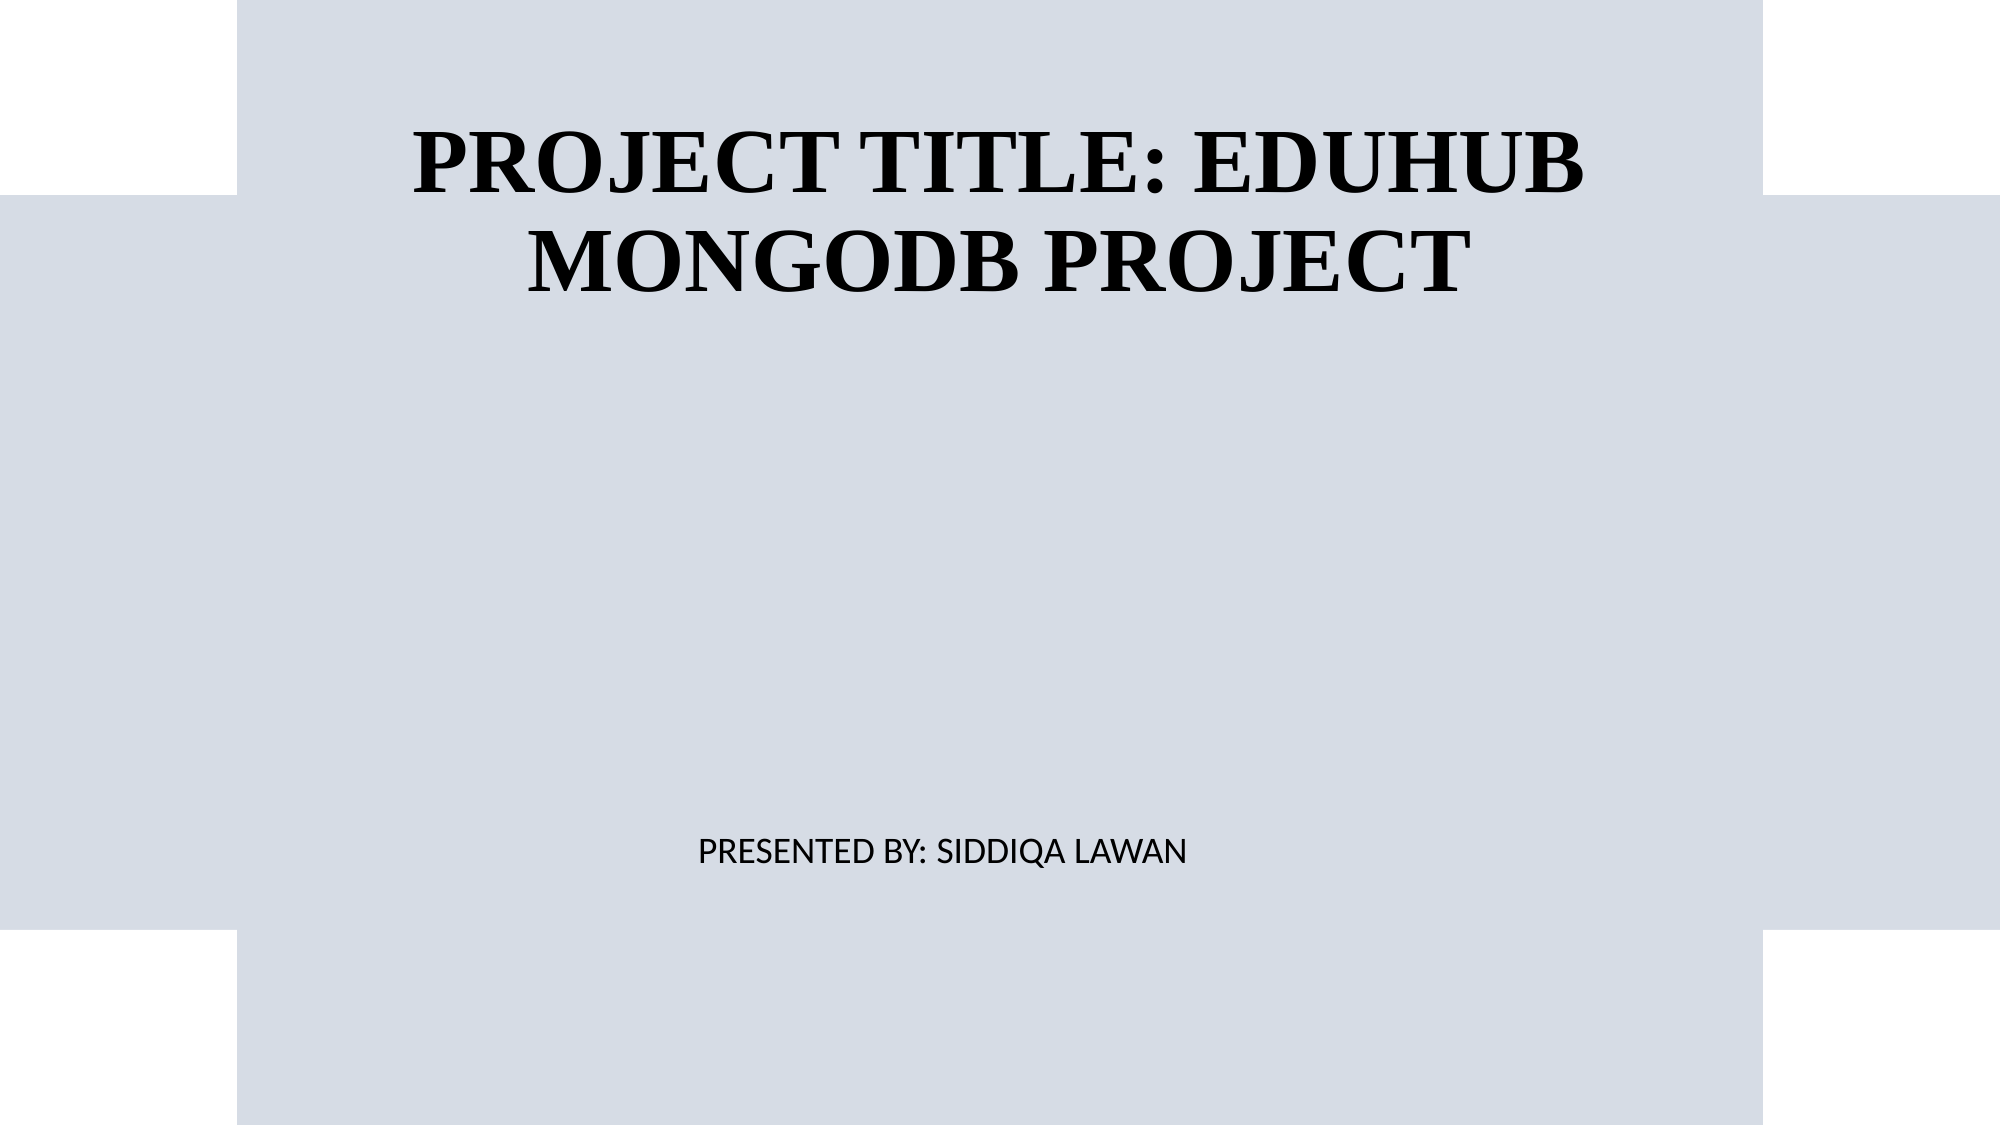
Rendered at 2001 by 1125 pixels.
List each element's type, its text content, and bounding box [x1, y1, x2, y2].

text_box [0, 929, 238, 1125]
title PROJECT TITLE: EDUHUB MONGODB PROJECT [249, 71, 1750, 319]
text_box [1762, 0, 2000, 196]
text_box [1762, 929, 2000, 1125]
text_box [0, 0, 238, 196]
text_box PRESENTED BY: SIDDIQA LAWAN [683, 818, 1267, 878]
